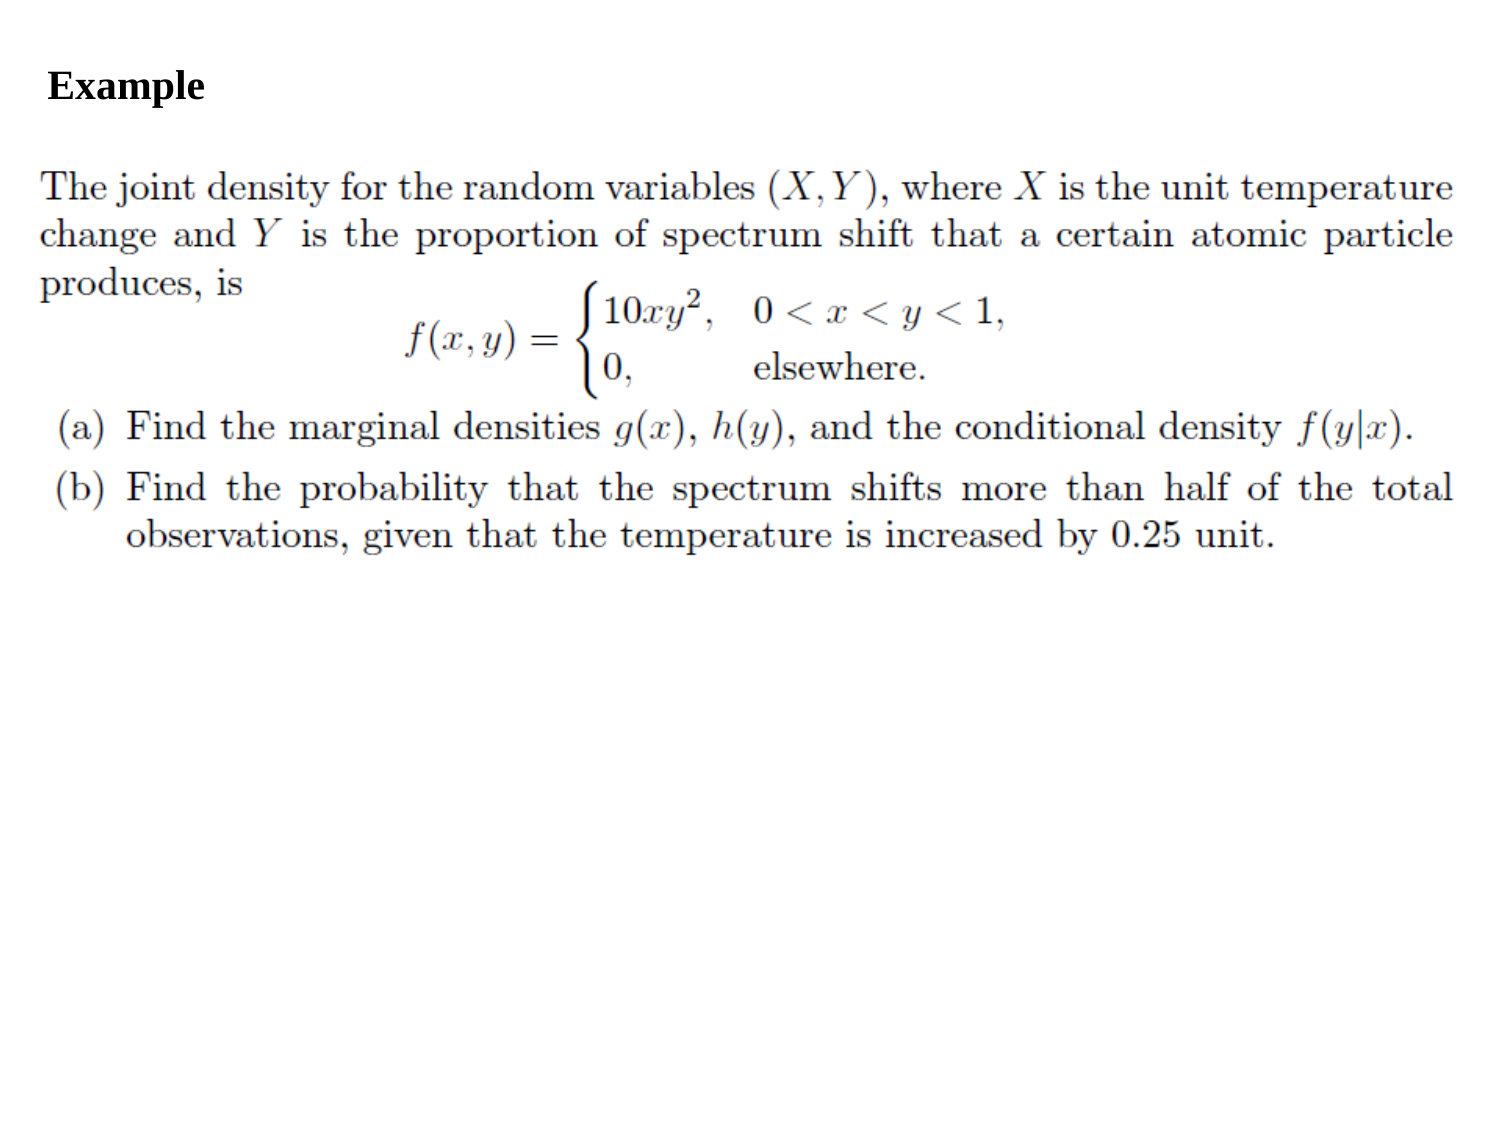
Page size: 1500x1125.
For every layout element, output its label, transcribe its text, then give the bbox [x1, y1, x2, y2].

text_box Example [32, 50, 263, 115]
picture [32, 159, 1468, 563]
